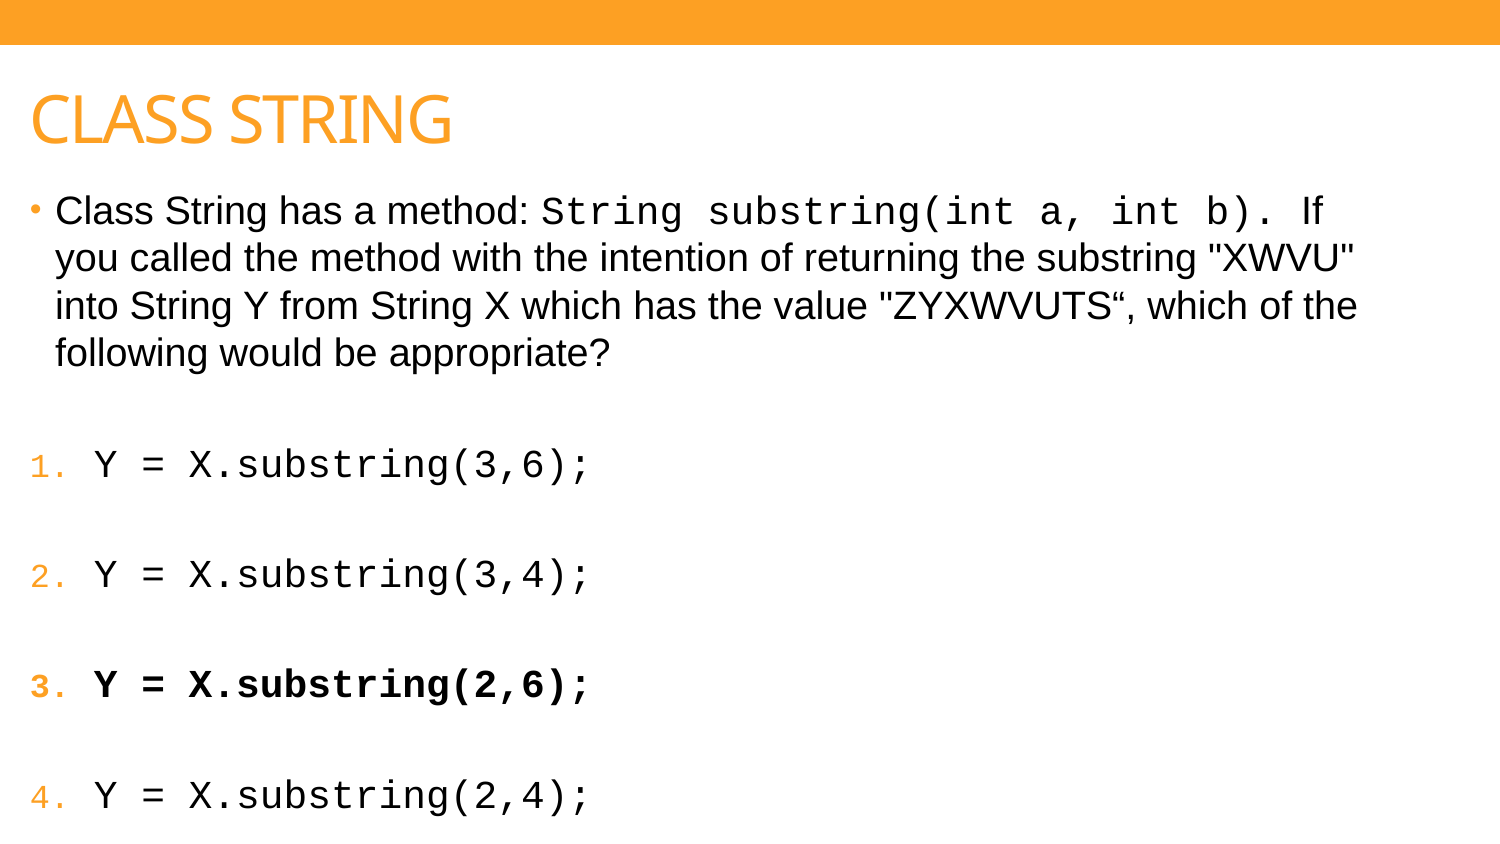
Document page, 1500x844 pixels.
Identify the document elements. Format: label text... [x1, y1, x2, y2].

text_box CLASS STRING [14, 55, 1486, 178]
list Class String has a method: String substring(int a, int b). If you called the method with the intention of returning the substring "XWVU" into String Y from String X which has the value "ZYXWVUTS“, which of the following would be appropriate? Y = X.substring(3,6); Y = X.substring(3,4); Y = X.substring(2,6); Y = X.substring(2,4); [14, 178, 1411, 825]
